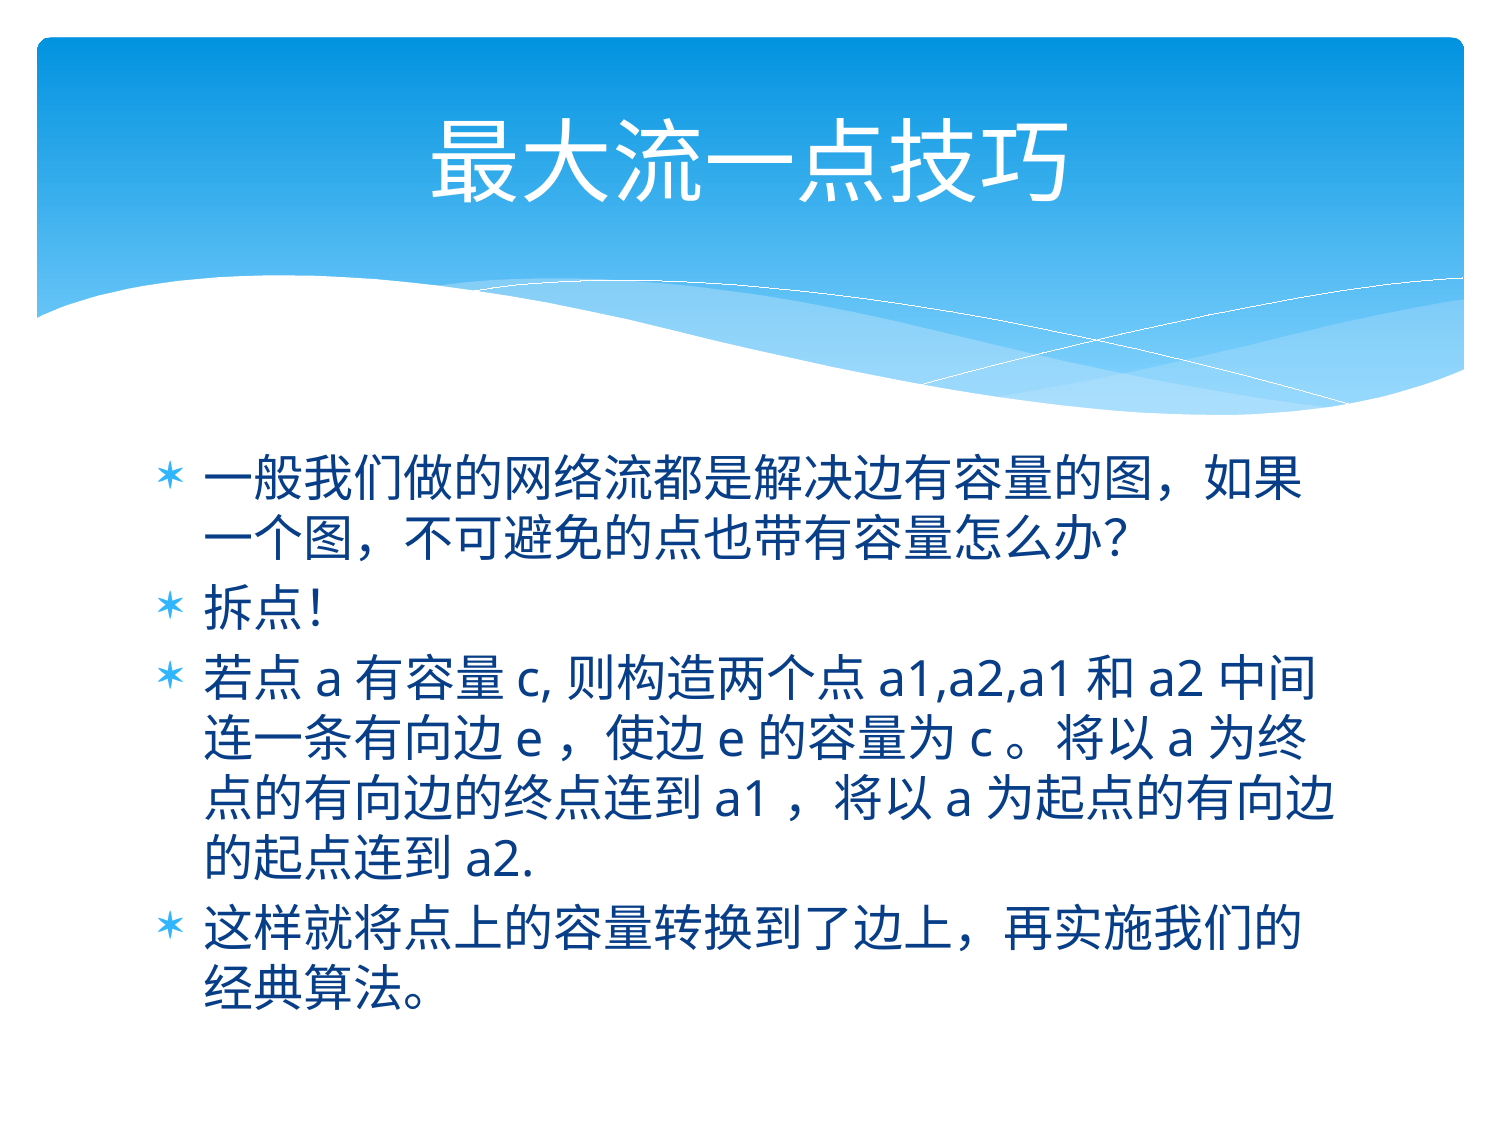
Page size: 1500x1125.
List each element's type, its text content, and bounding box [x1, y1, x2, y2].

list 一般我们做的网络流都是解决边有容量的图，如果一个图，不可避免的点也带有容量怎么办？ 拆点！ 若点a有容量c,则构造两个点a1,a2,a1和a2中间连一条有向边e，使边e的容量为c。将以a为终点的有向边的终点连到a1，将以a为起点的有向边的起点连到a2. 这样就将点上的容量转换到了边上，再实施我们的经典算法。 [143, 438, 1359, 1005]
title 最大流一点技巧 [75, 55, 1425, 261]
